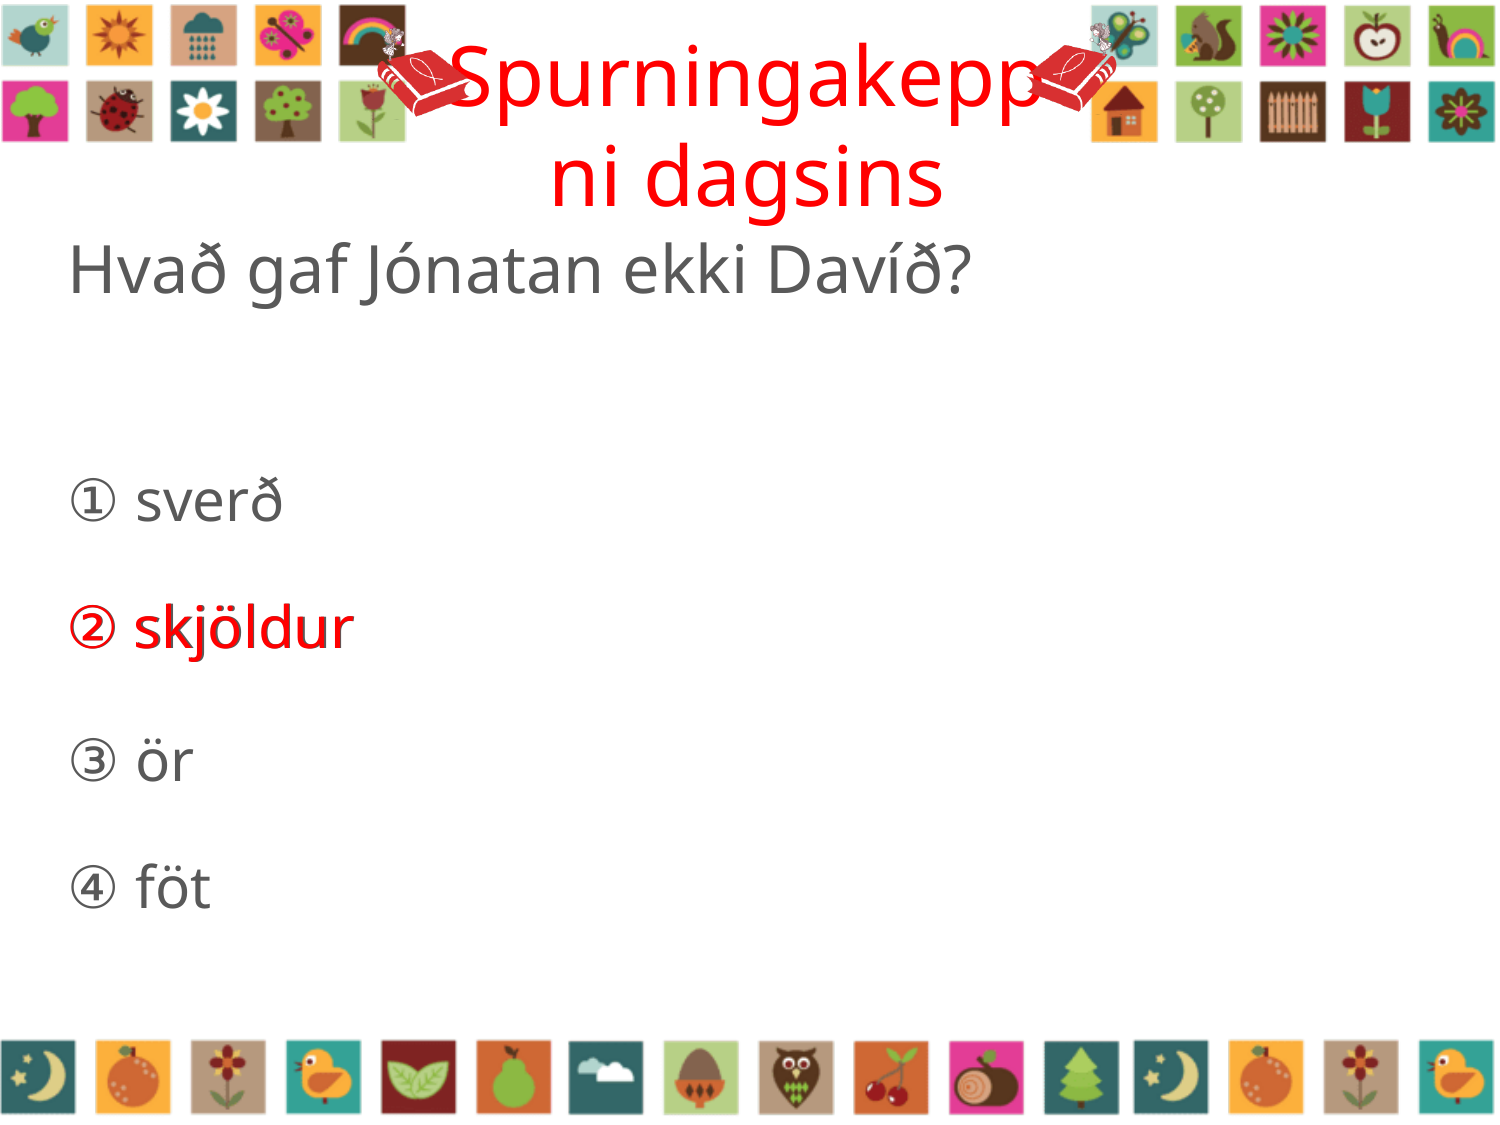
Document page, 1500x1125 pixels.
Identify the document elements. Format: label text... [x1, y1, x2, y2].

text_box Hvað gaf Jónatan ekki Davíð? [53, 219, 1436, 315]
text_box ③ ör [53, 716, 1483, 801]
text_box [0, 1028, 1500, 1118]
text_box ② skjöldur [51, 582, 1481, 668]
text_box Spurningakeppni dagsins [414, 16, 1080, 219]
text_box ④ föt [53, 842, 1483, 928]
picture [995, 3, 1500, 150]
text_box ① sverð [53, 456, 1436, 541]
picture [0, 3, 502, 150]
